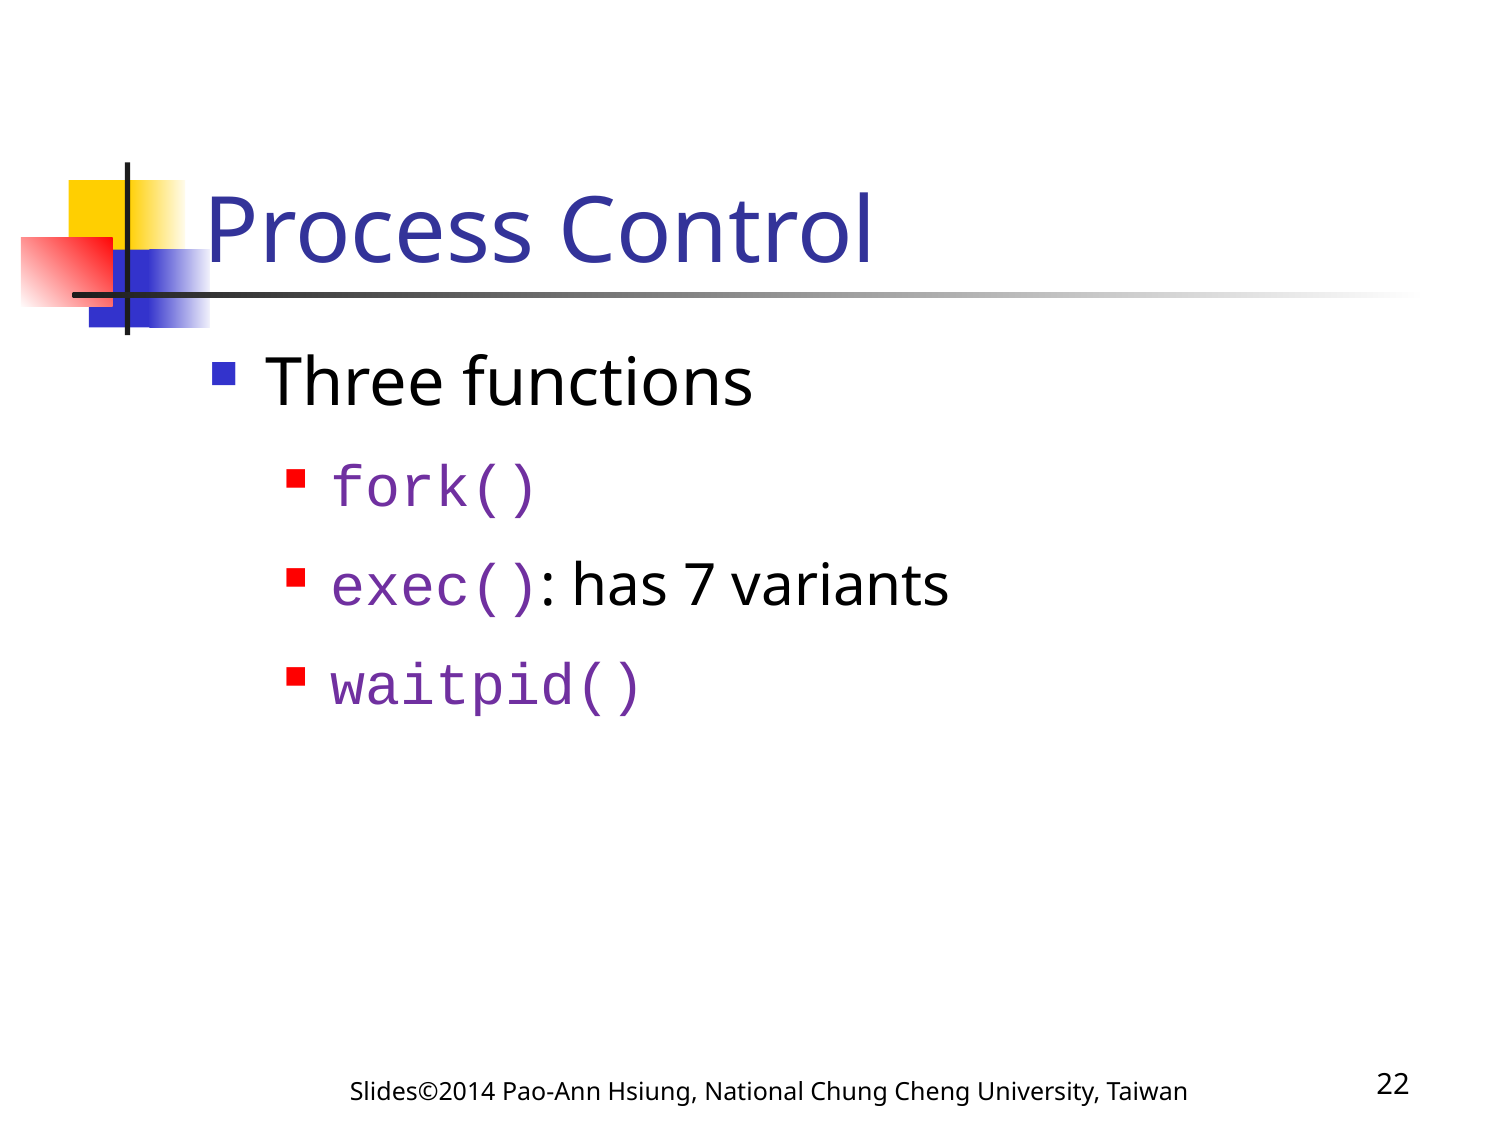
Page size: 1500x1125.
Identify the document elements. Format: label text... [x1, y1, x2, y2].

slide_number 22 [1112, 1037, 1425, 1113]
footer Slides©2014 Pao-Ann Hsiung, National Chung Cheng University, Taiwan [230, 1037, 1112, 1113]
list Three functions fork() exec(): has 7 variants waitpid() [193, 331, 1469, 1006]
title Process Control [188, 101, 1468, 289]
